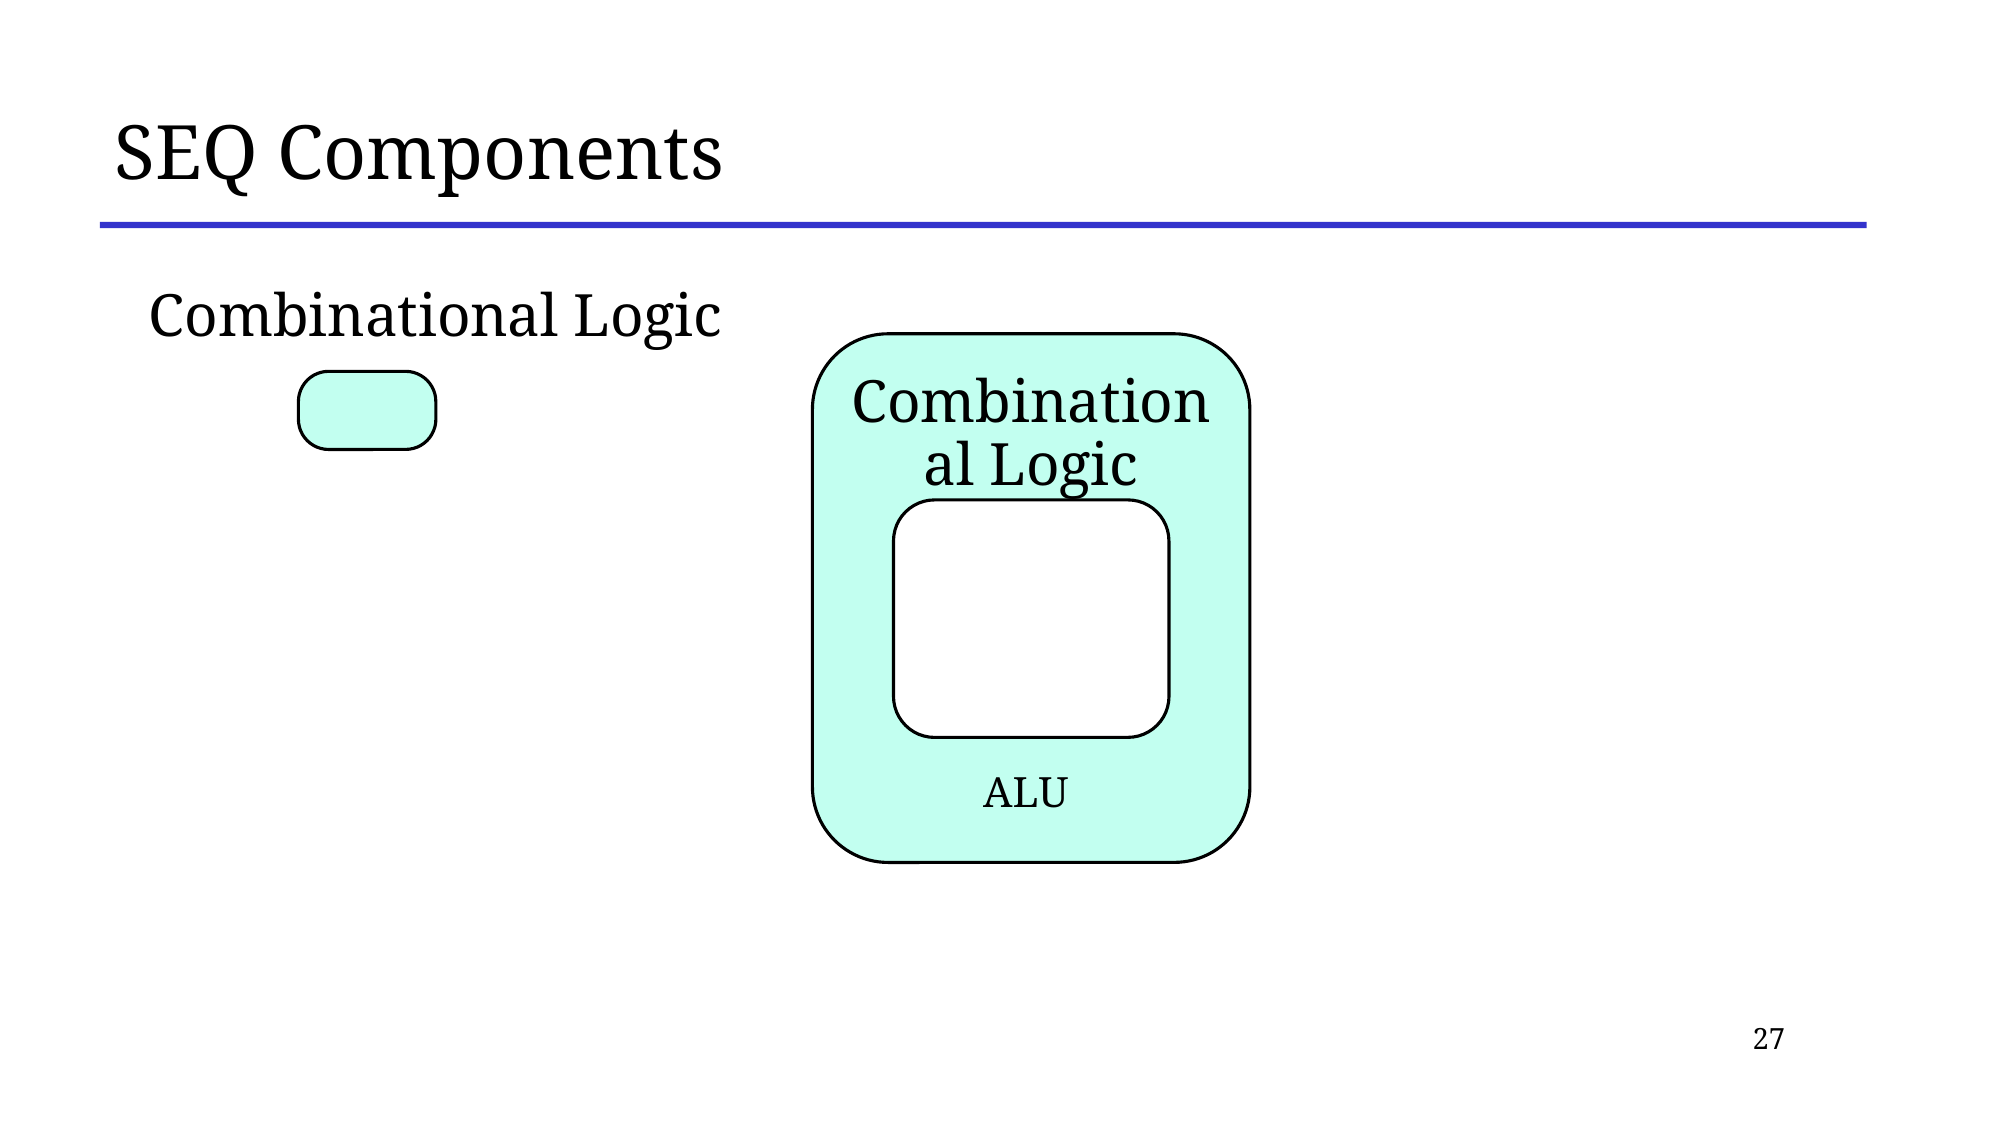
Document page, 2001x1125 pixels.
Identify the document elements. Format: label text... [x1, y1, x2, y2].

text_box Combinational Logic [112, 278, 760, 356]
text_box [812, 333, 1251, 863]
slide_number 27 [1516, 1012, 1801, 1088]
title SEQ Components [99, 75, 1867, 225]
text_box [298, 371, 436, 450]
